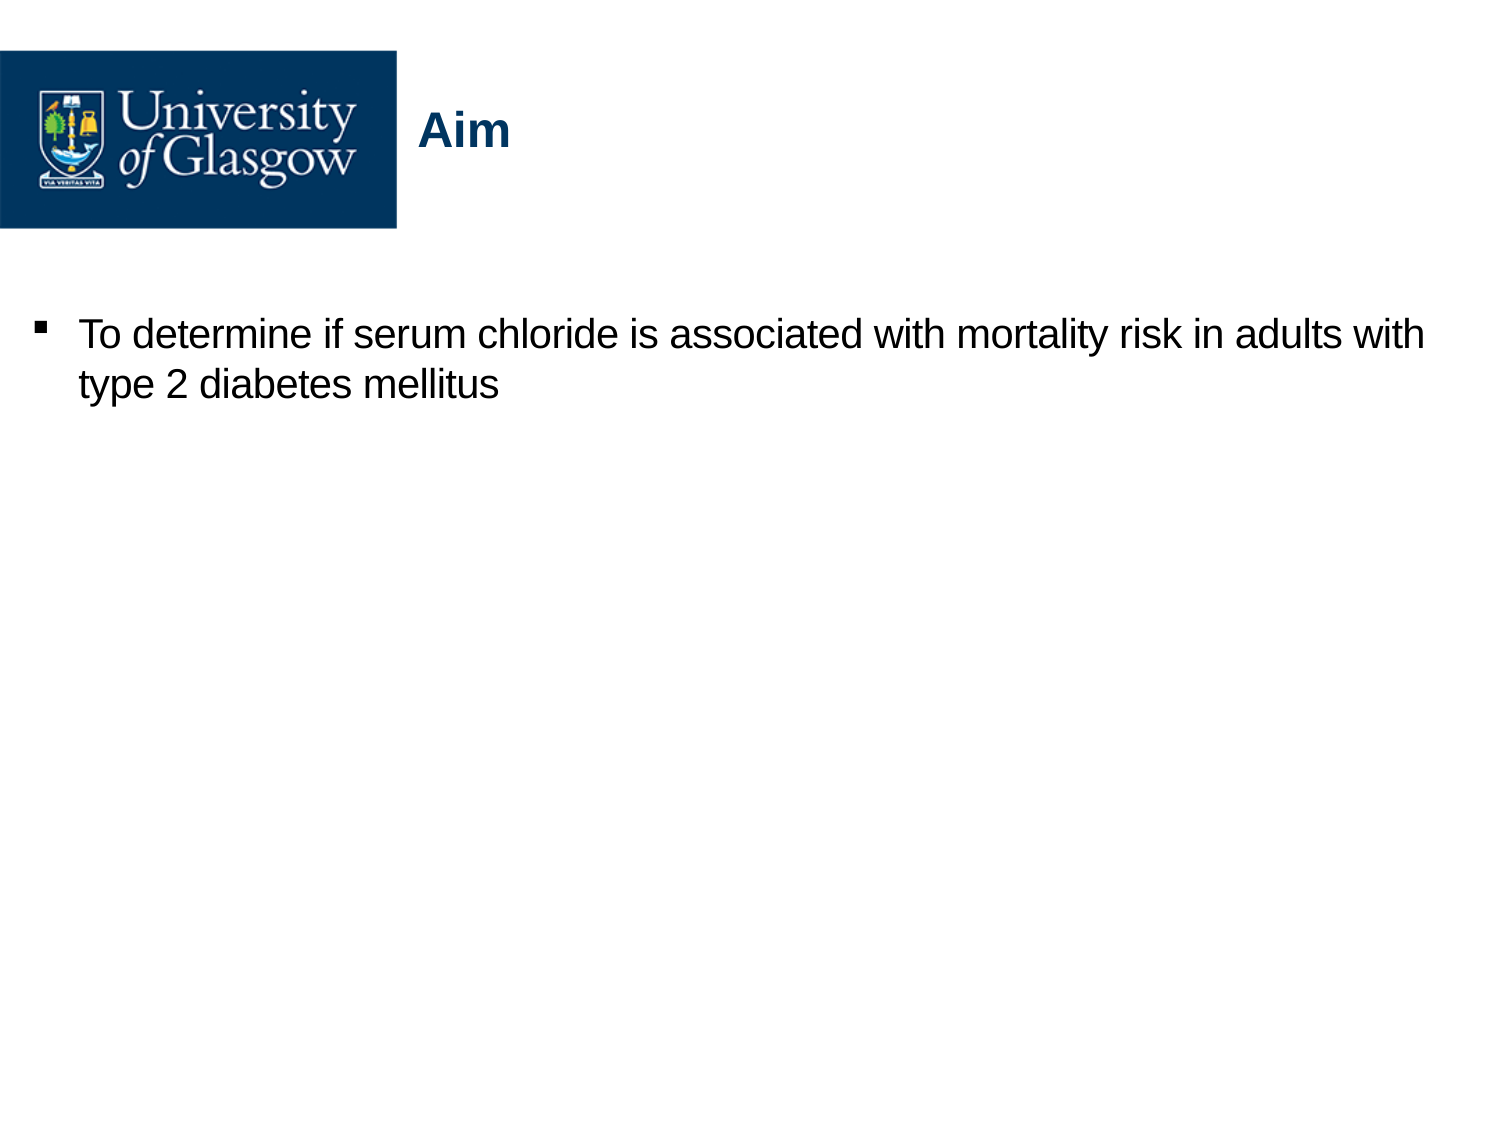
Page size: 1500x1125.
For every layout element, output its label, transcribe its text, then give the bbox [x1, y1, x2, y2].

picture [0, 0, 1500, 237]
text_box To determine if serum chloride is associated with mortality risk in adults with type 2 diabetes mellitus [16, 246, 1480, 1099]
